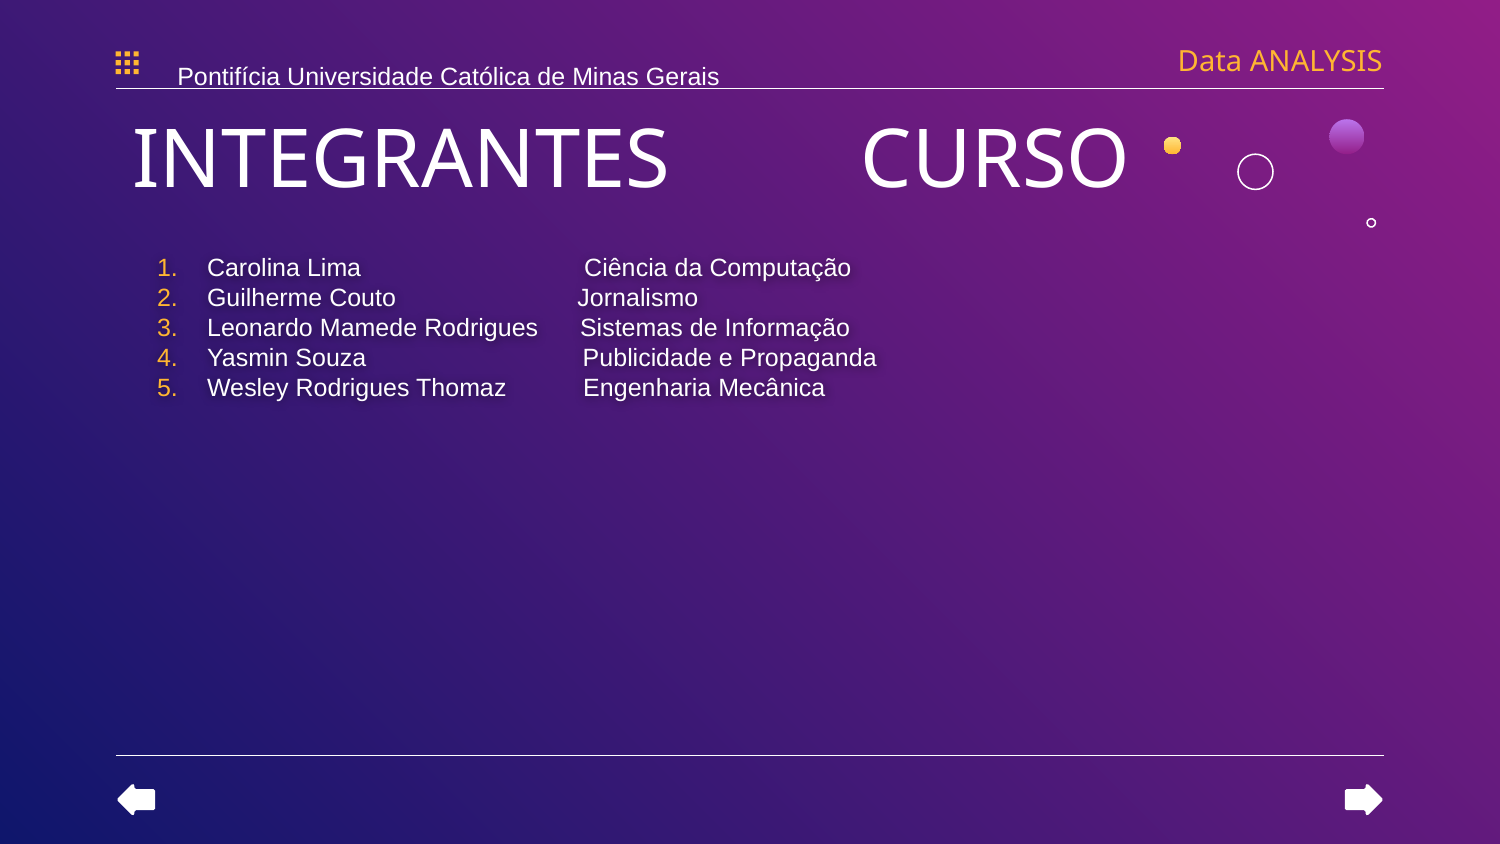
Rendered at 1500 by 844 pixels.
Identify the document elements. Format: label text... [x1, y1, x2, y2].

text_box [115, 50, 139, 75]
text_box [109, 45, 145, 81]
subtitle Pontifícia Universidade Católica de Minas Gerais [162, 45, 1089, 81]
text_box [117, 784, 156, 816]
text_box [1344, 784, 1383, 816]
title INTEGRANTES CURSO [117, 90, 1383, 191]
subtitle Carolina Lima Ciência da Computação Guilherme Couto Jornalismo Leonardo Mamede Rodrigues Sistemas de Informação Yasmin Souza Publicidade e Propaganda Wesley Rodrigues Thomaz Engenharia Mecânica [117, 206, 1383, 756]
text_box Data ANALYSIS [1158, 34, 1383, 85]
text_box [1329, 119, 1365, 155]
text_box [1163, 136, 1182, 155]
